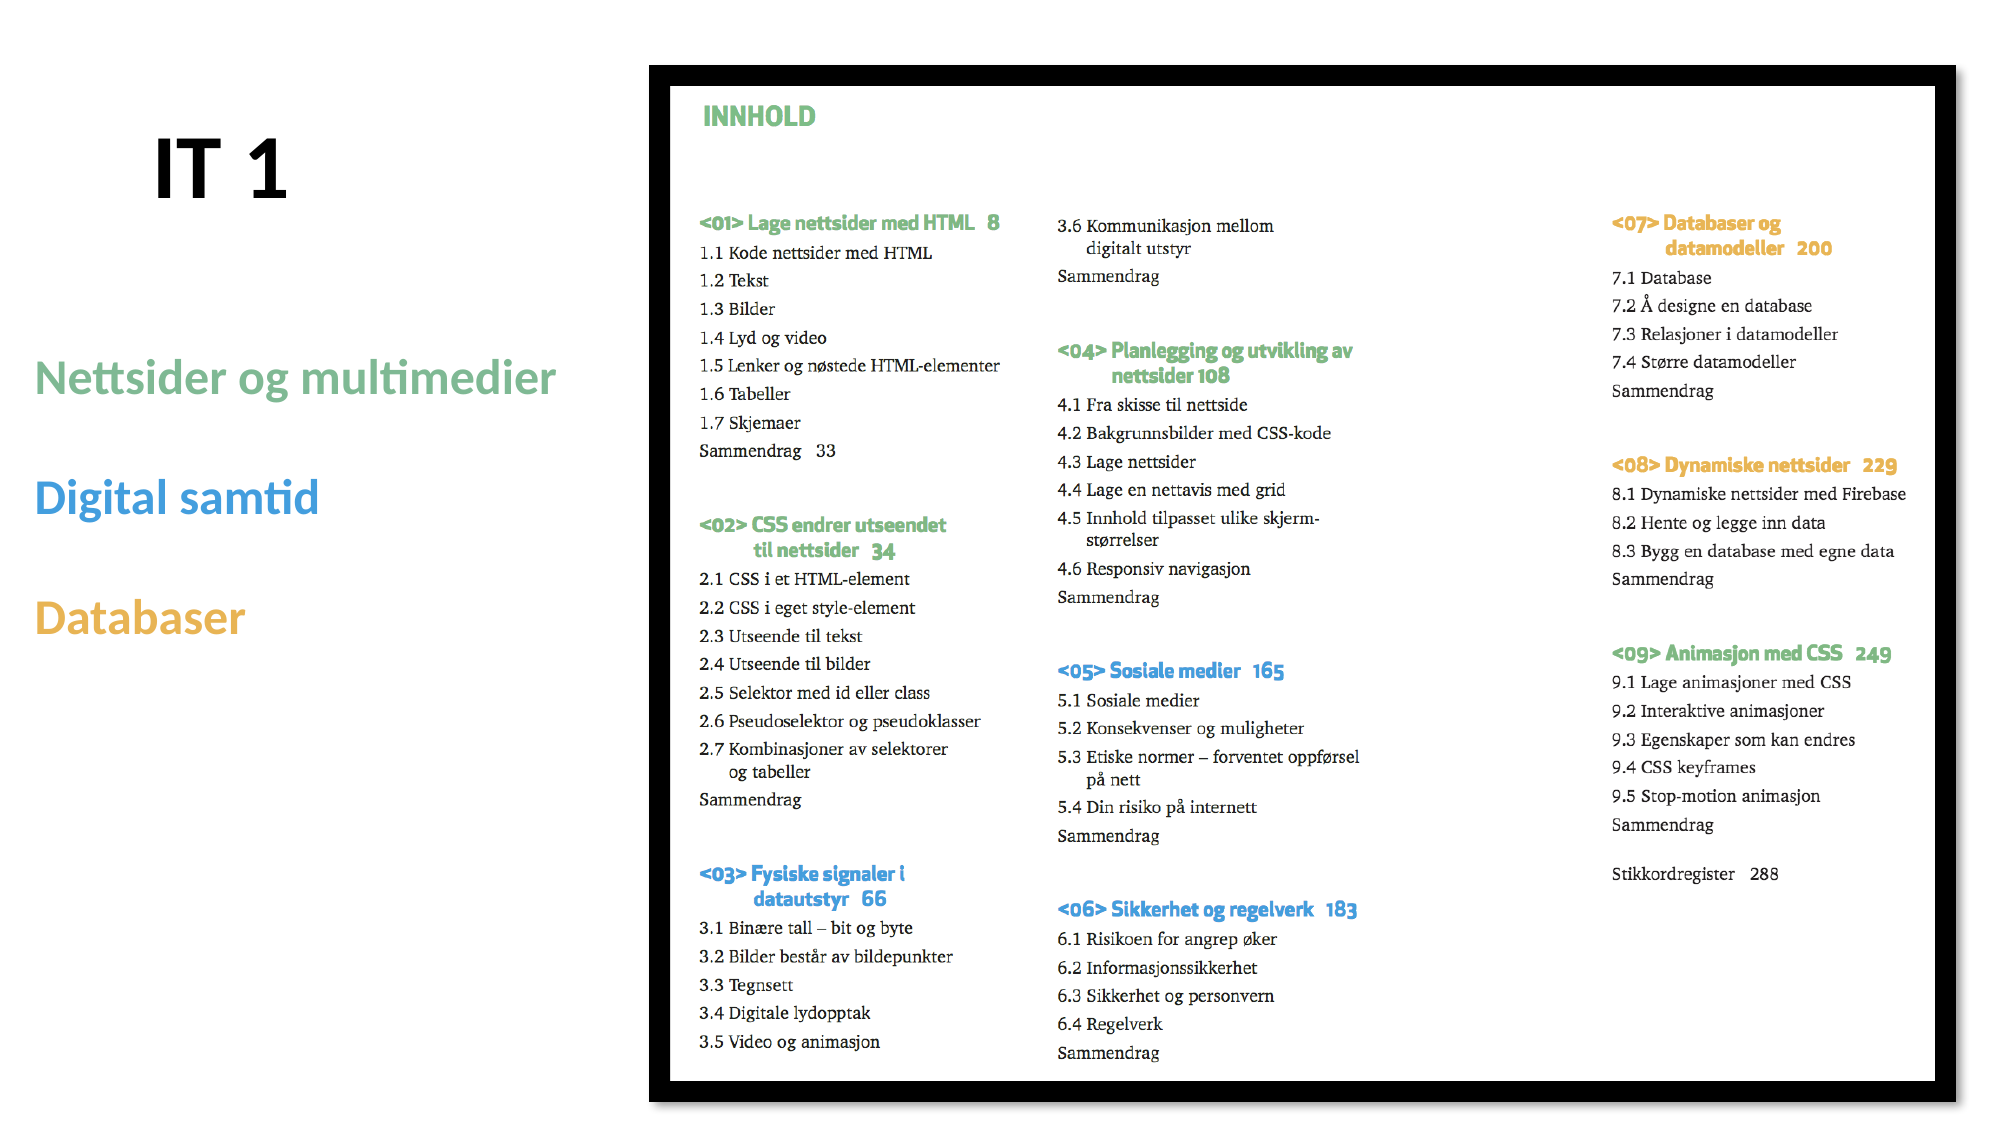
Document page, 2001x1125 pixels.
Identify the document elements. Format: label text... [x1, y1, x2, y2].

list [670, 85, 1936, 1081]
text_box Nettsider og multimedier Digital samtid Databaser [19, 337, 583, 652]
title IT 1 [137, 59, 1863, 278]
